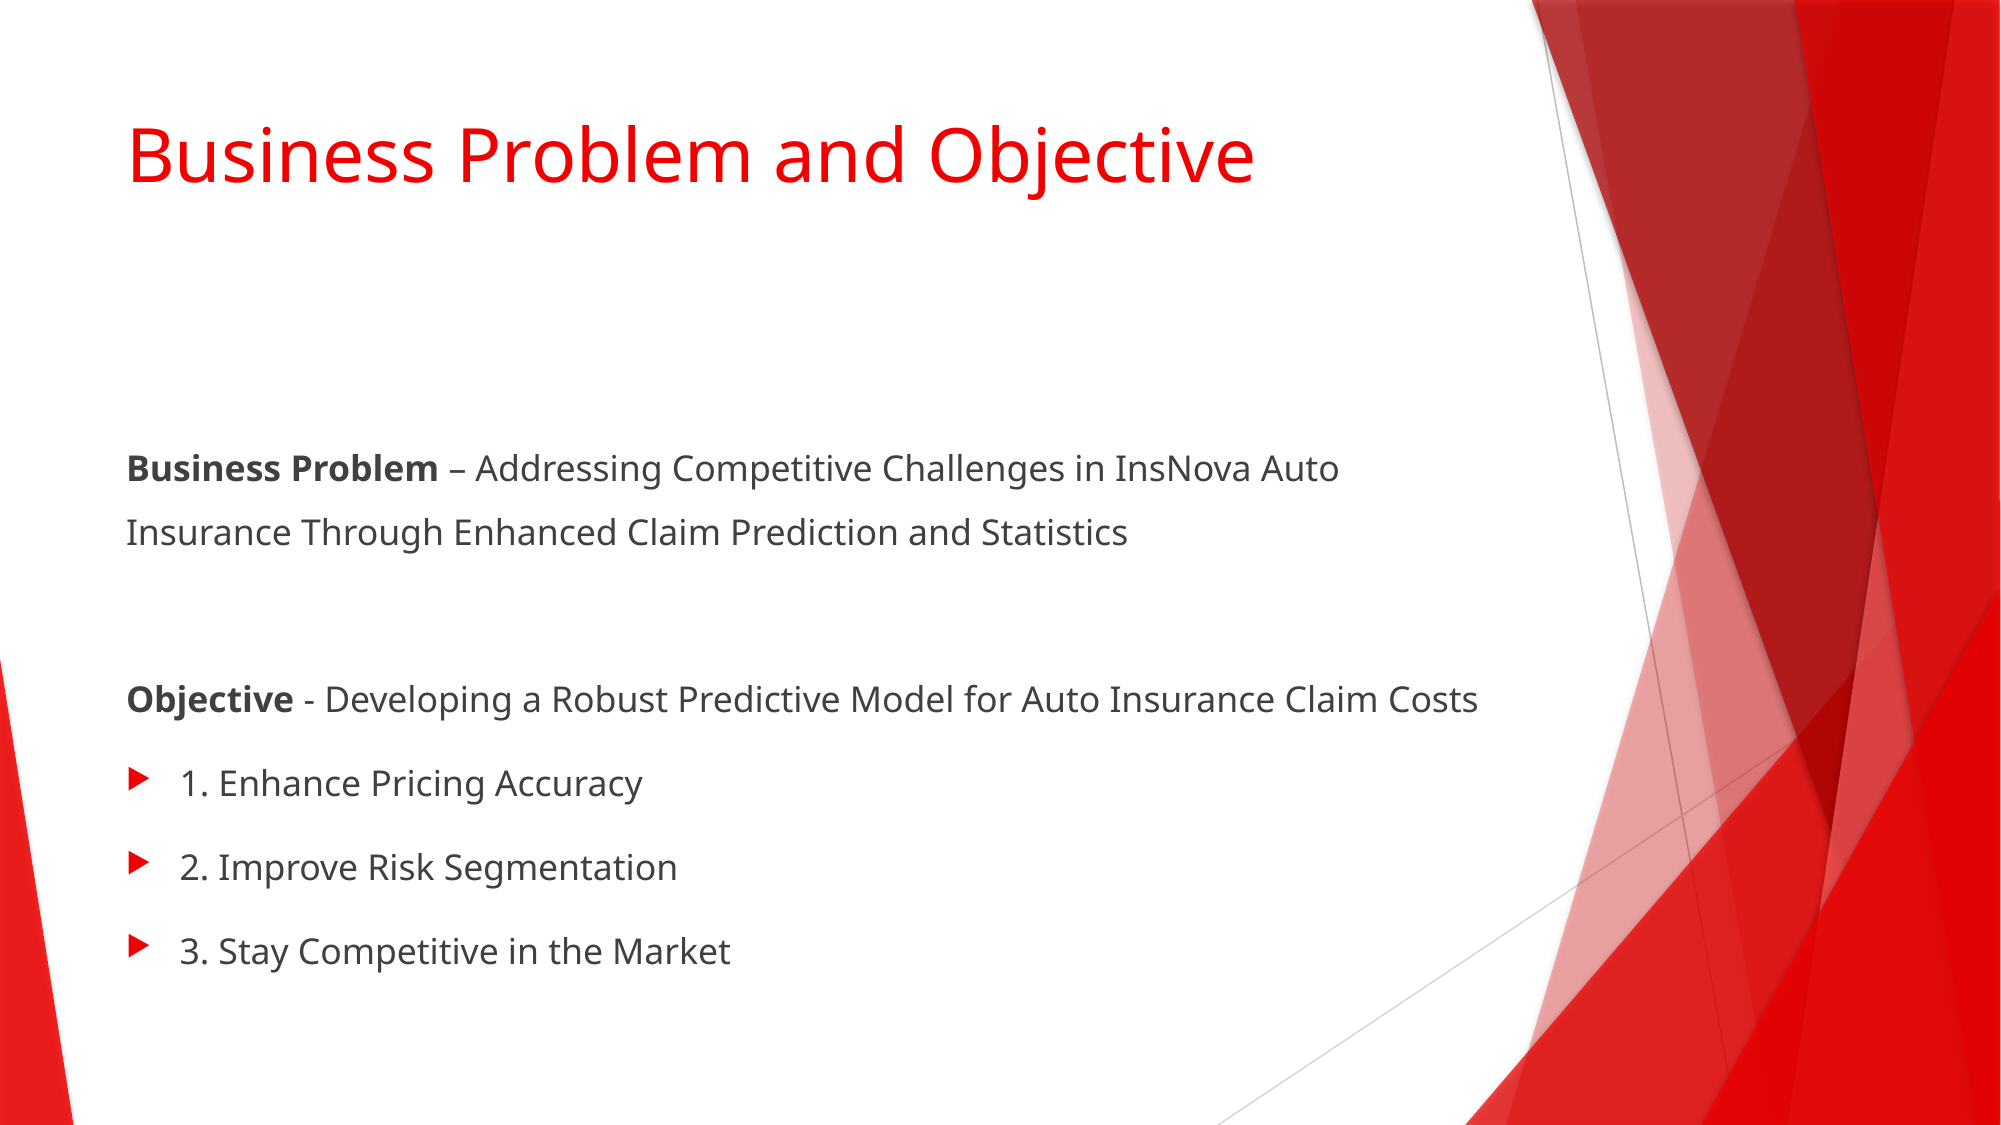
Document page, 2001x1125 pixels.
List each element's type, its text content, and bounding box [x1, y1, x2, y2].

list Business Problem – Addressing Competitive Challenges in InsNova Auto Insurance Through Enhanced Claim Prediction and Statistics Objective - Developing a Robust Predictive Model for Auto Insurance Claim Costs 1. Enhance Pricing Accuracy 2. Improve Risk Segmentation 3. Stay Competitive in the Market [111, 354, 1522, 992]
title Business Problem and Objective [111, 99, 1522, 317]
